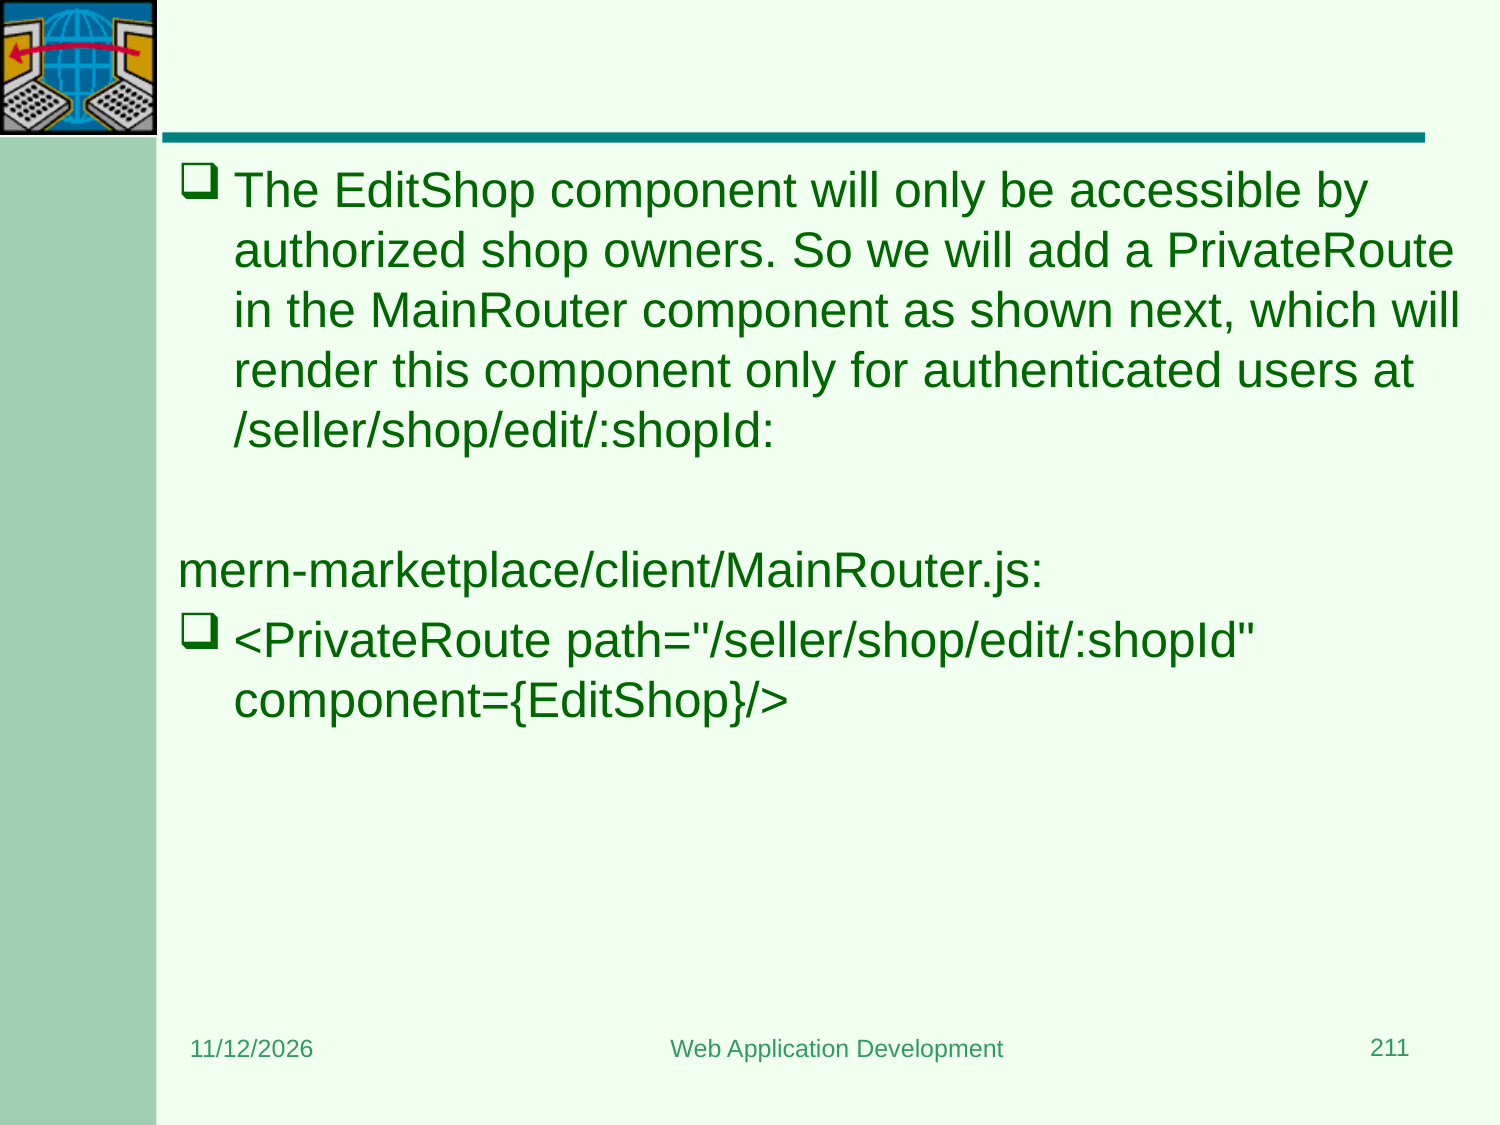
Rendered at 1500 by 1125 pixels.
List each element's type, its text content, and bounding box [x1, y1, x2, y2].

list The EditShop component will only be accessible by authorized shop owners. So we will add a PrivateRoute in the MainRouter component as shown next, which will render this component only for authenticated users at /seller/shop/edit/:shopId: mern-marketplace/client/MainRouter.js: <PrivateRoute path="/seller/shop/edit/:shopId" component={EditShop}/> [162, 149, 1488, 1013]
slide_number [174, 1024, 438, 1104]
slide_number 211 [1237, 1024, 1426, 1103]
picture [0, 0, 157, 135]
footer Web Application Development [462, 1024, 1213, 1104]
